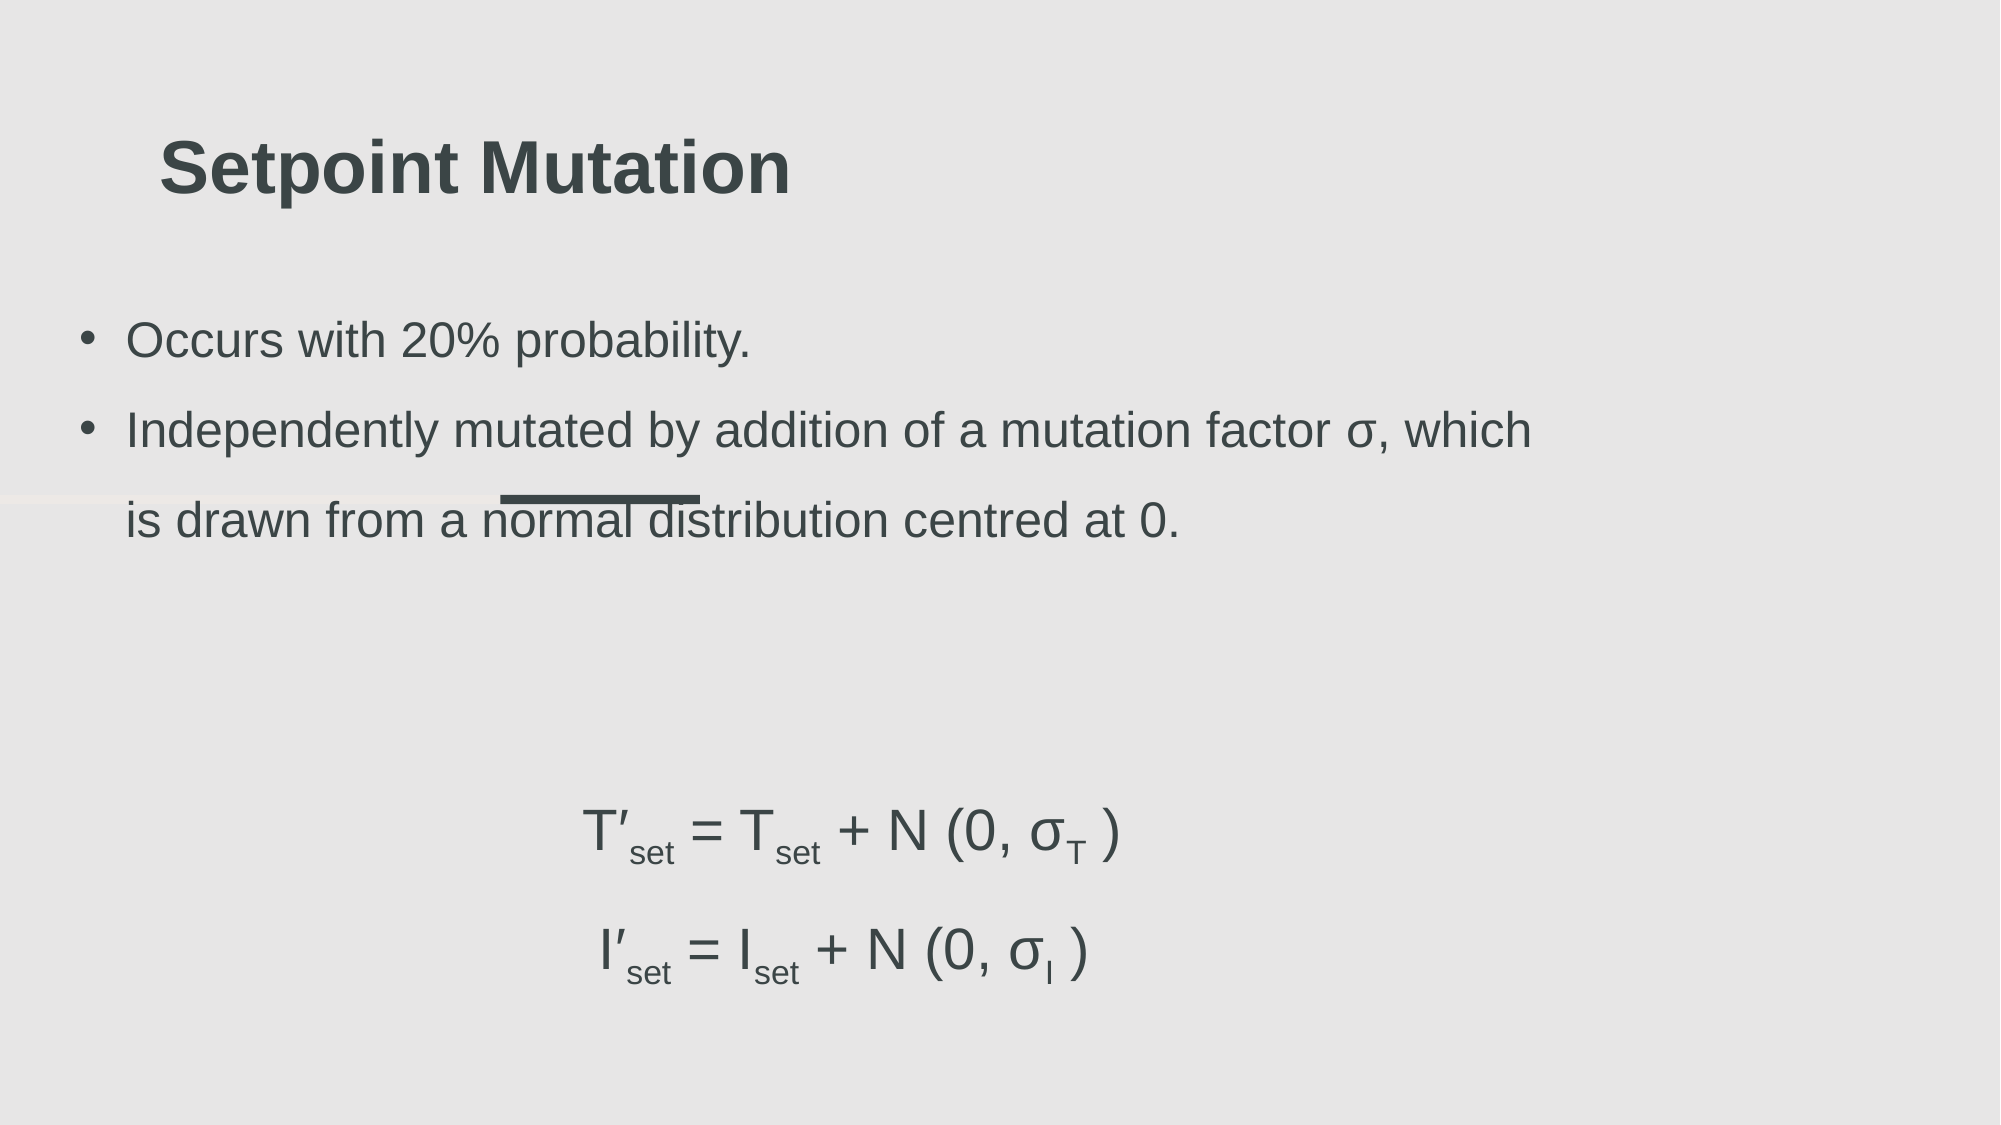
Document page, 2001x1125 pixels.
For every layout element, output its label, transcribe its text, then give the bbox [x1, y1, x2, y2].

text_box Setpoint Mutation [144, 110, 846, 270]
text_box Occurs with 20% probability. Independently mutated by addition of a mutation factor σ, which is drawn from a normal distribution centred at 0. T′set = Tset + N (0, σT ) I′set = Iset + N (0, σI ) [64, 270, 1583, 918]
